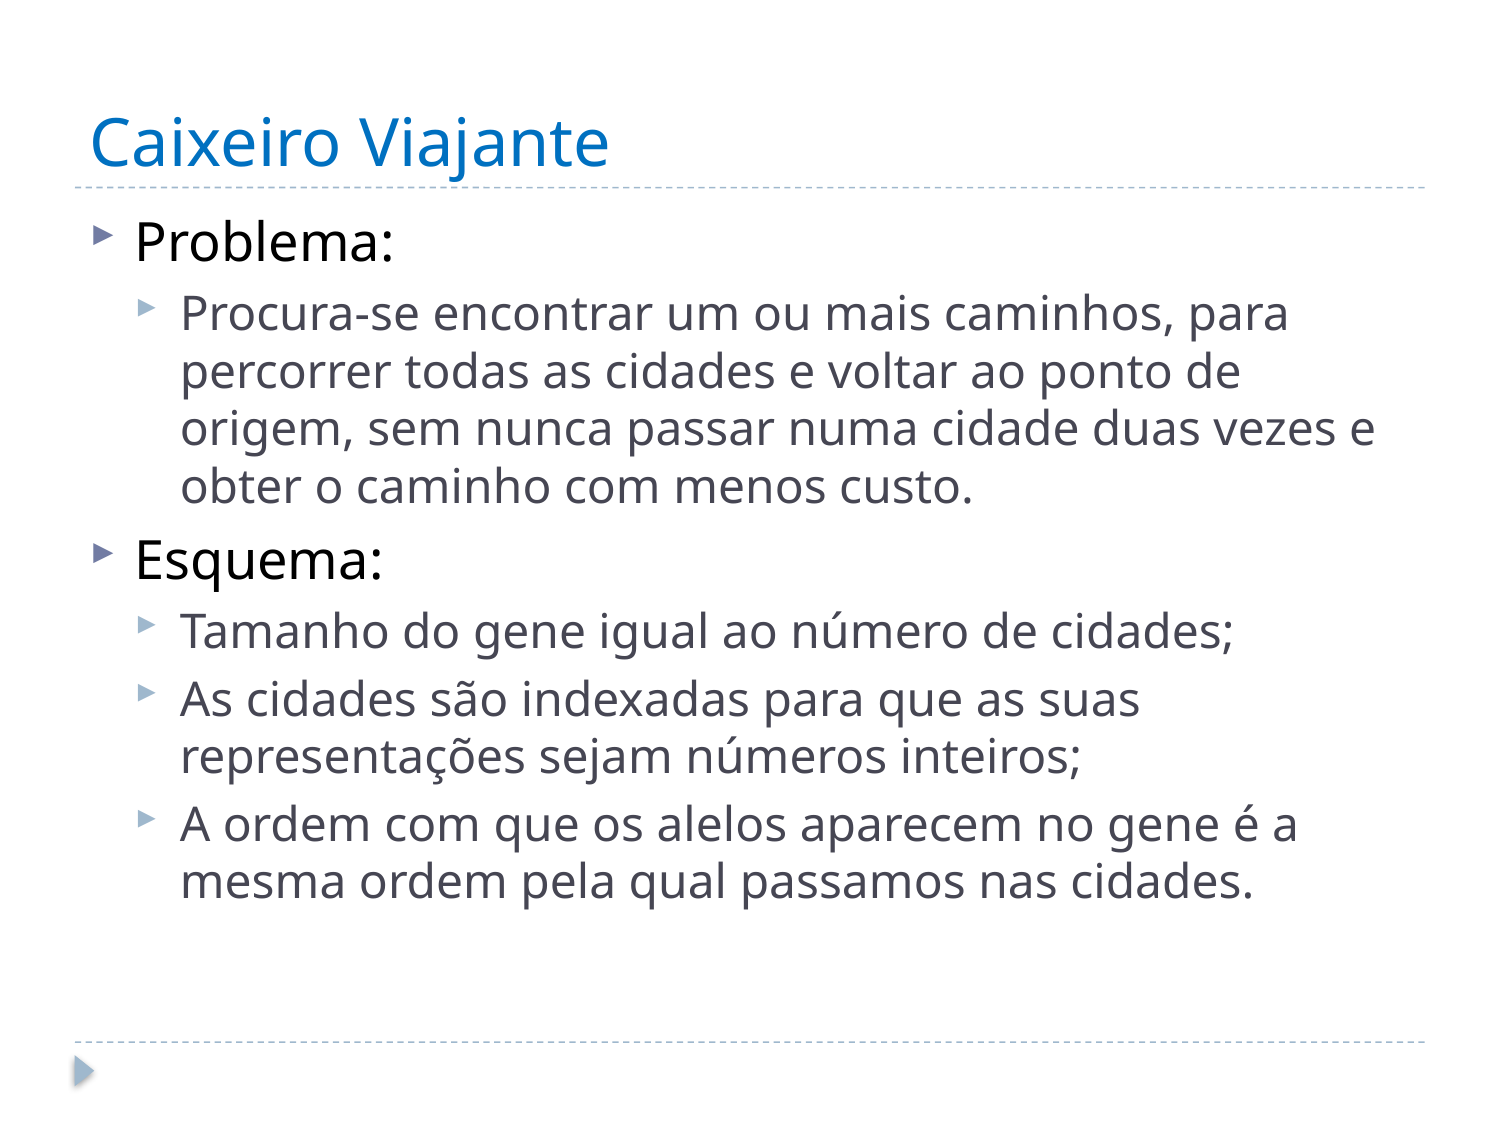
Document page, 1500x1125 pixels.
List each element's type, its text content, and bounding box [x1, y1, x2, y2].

list Problema: Procura-se encontrar um ou mais caminhos, para percorrer todas as cidades e voltar ao ponto de origem, sem nunca passar numa cidade duas vezes e obter o caminho com menos custo. Esquema: Tamanho do gene igual ao número de cidades; As cidades são indexadas para que as suas representações sejam números inteiros; A ordem com que os alelos aparecem no gene é a mesma ordem pela qual passamos nas cidades. [75, 200, 1425, 1010]
title Caixeiro Viajante [75, 24, 1425, 188]
